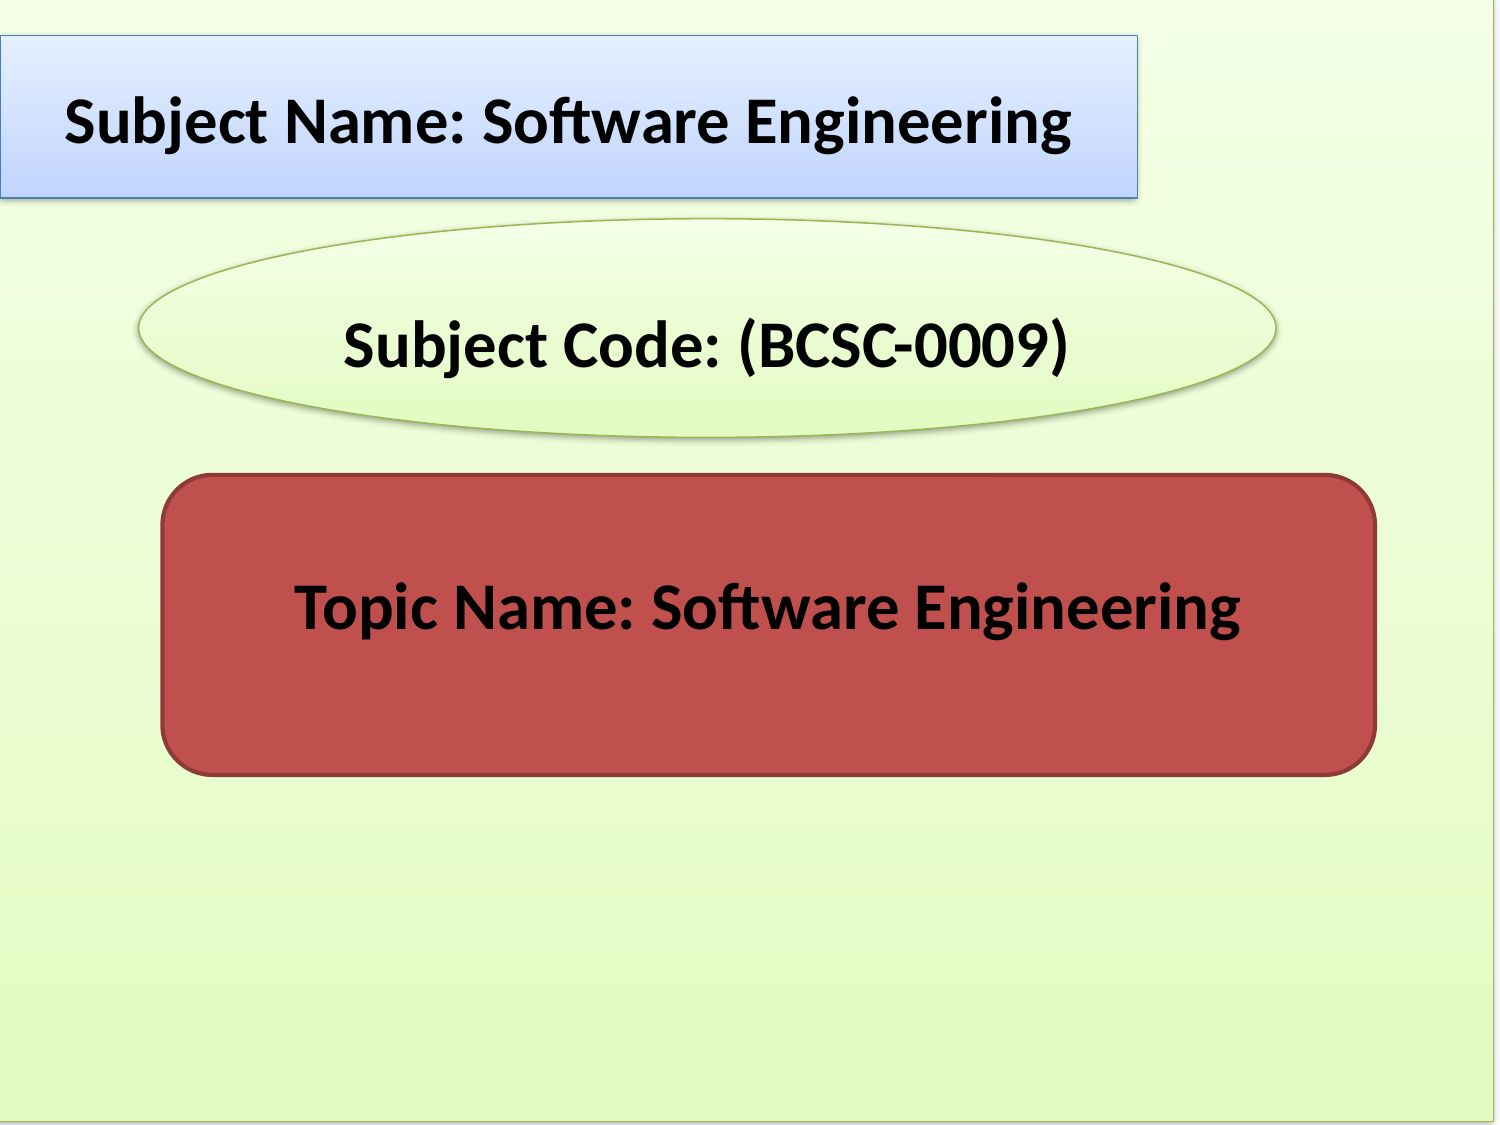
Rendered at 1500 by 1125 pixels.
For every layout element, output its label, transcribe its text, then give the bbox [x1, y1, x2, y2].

text_box Subject Code: (BCSC-0009) [137, 217, 1277, 439]
list [0, 0, 1494, 1122]
text_box Subject Name: Software Engineering [0, 35, 1138, 199]
text_box Topic Name: Software Engineering [160, 472, 1378, 778]
